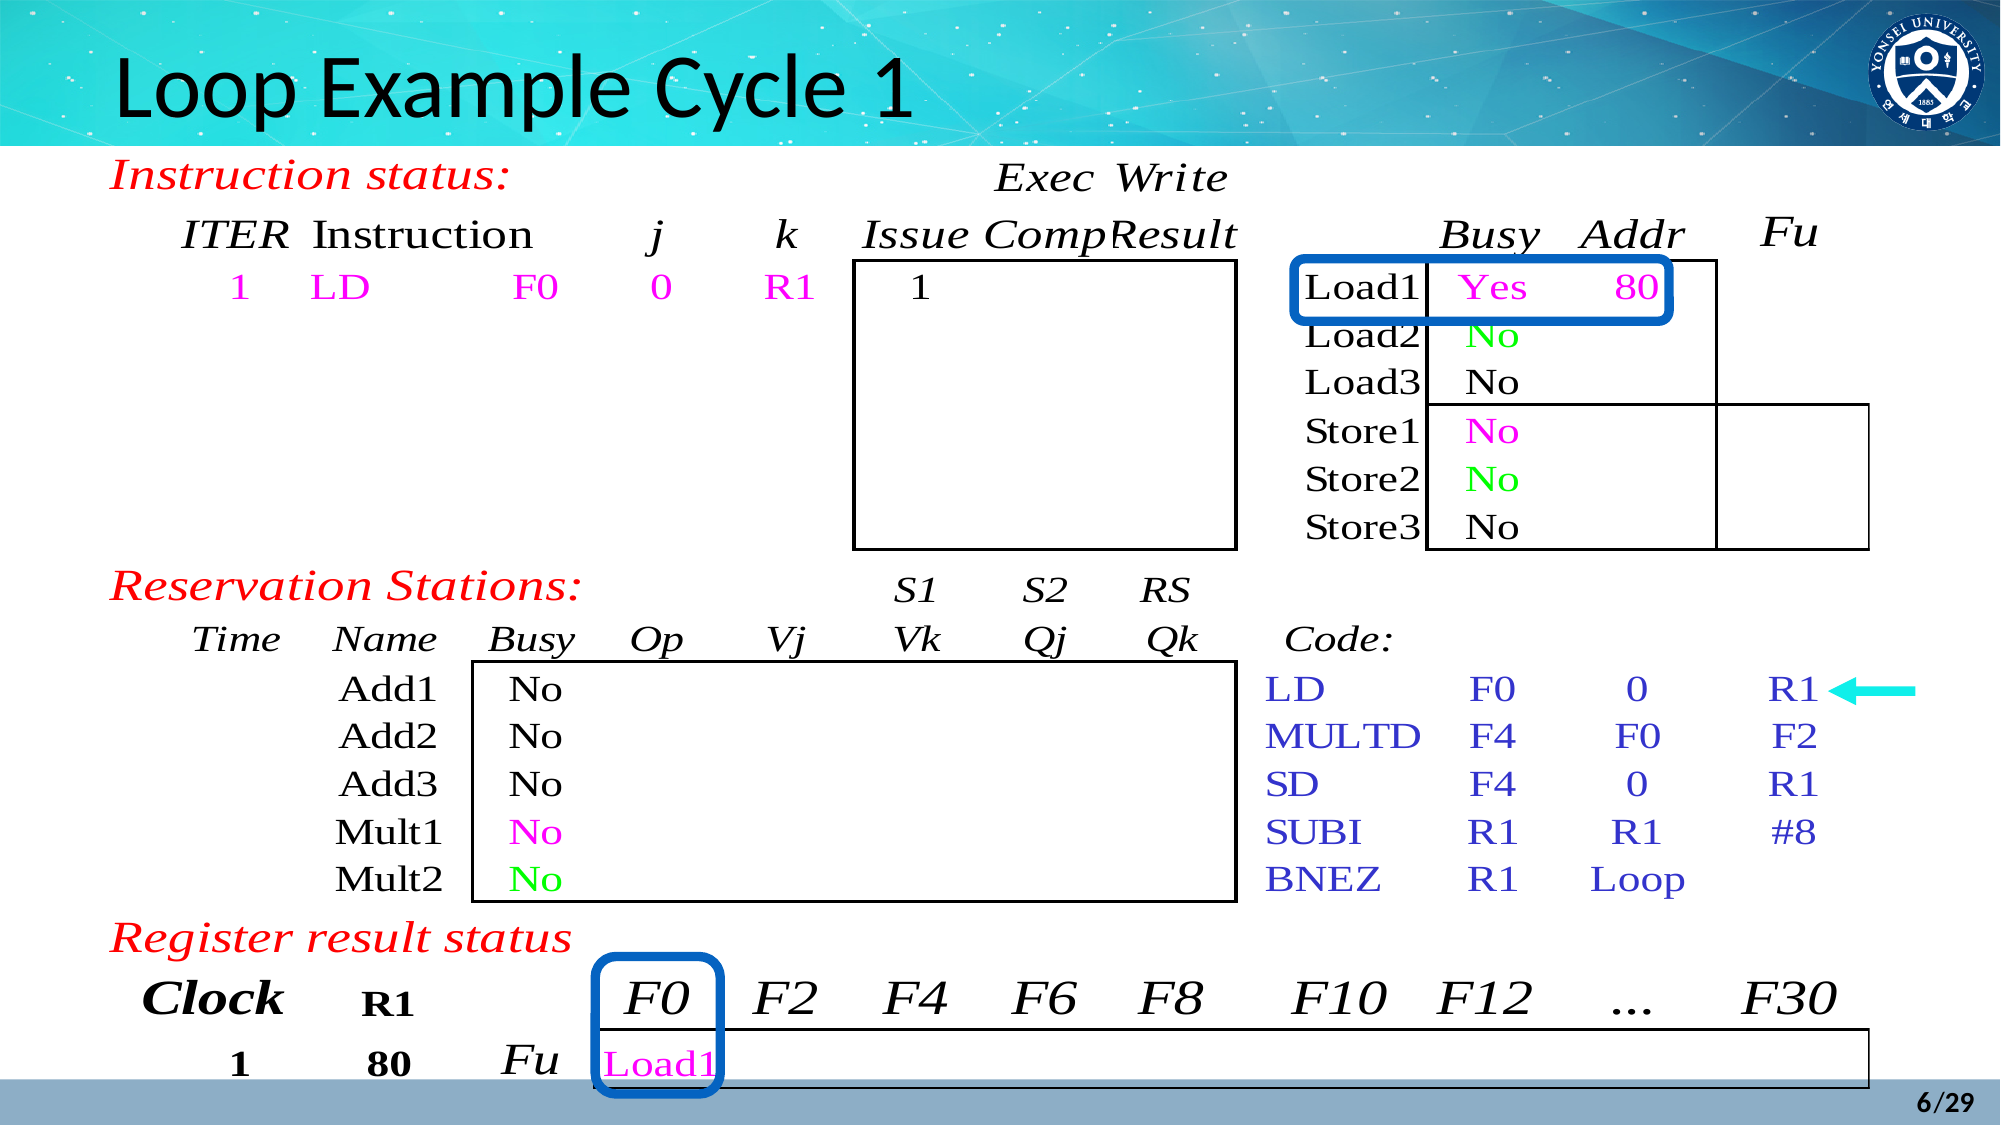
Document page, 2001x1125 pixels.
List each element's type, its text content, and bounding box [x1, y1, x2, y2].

picture [0, 0, 2001, 168]
slide_number 6 [1496, 1070, 1947, 1125]
title Loop Example Cycle 1 [99, 30, 1825, 144]
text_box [99, 144, 1872, 1090]
text_box [604, 1090, 712, 1094]
